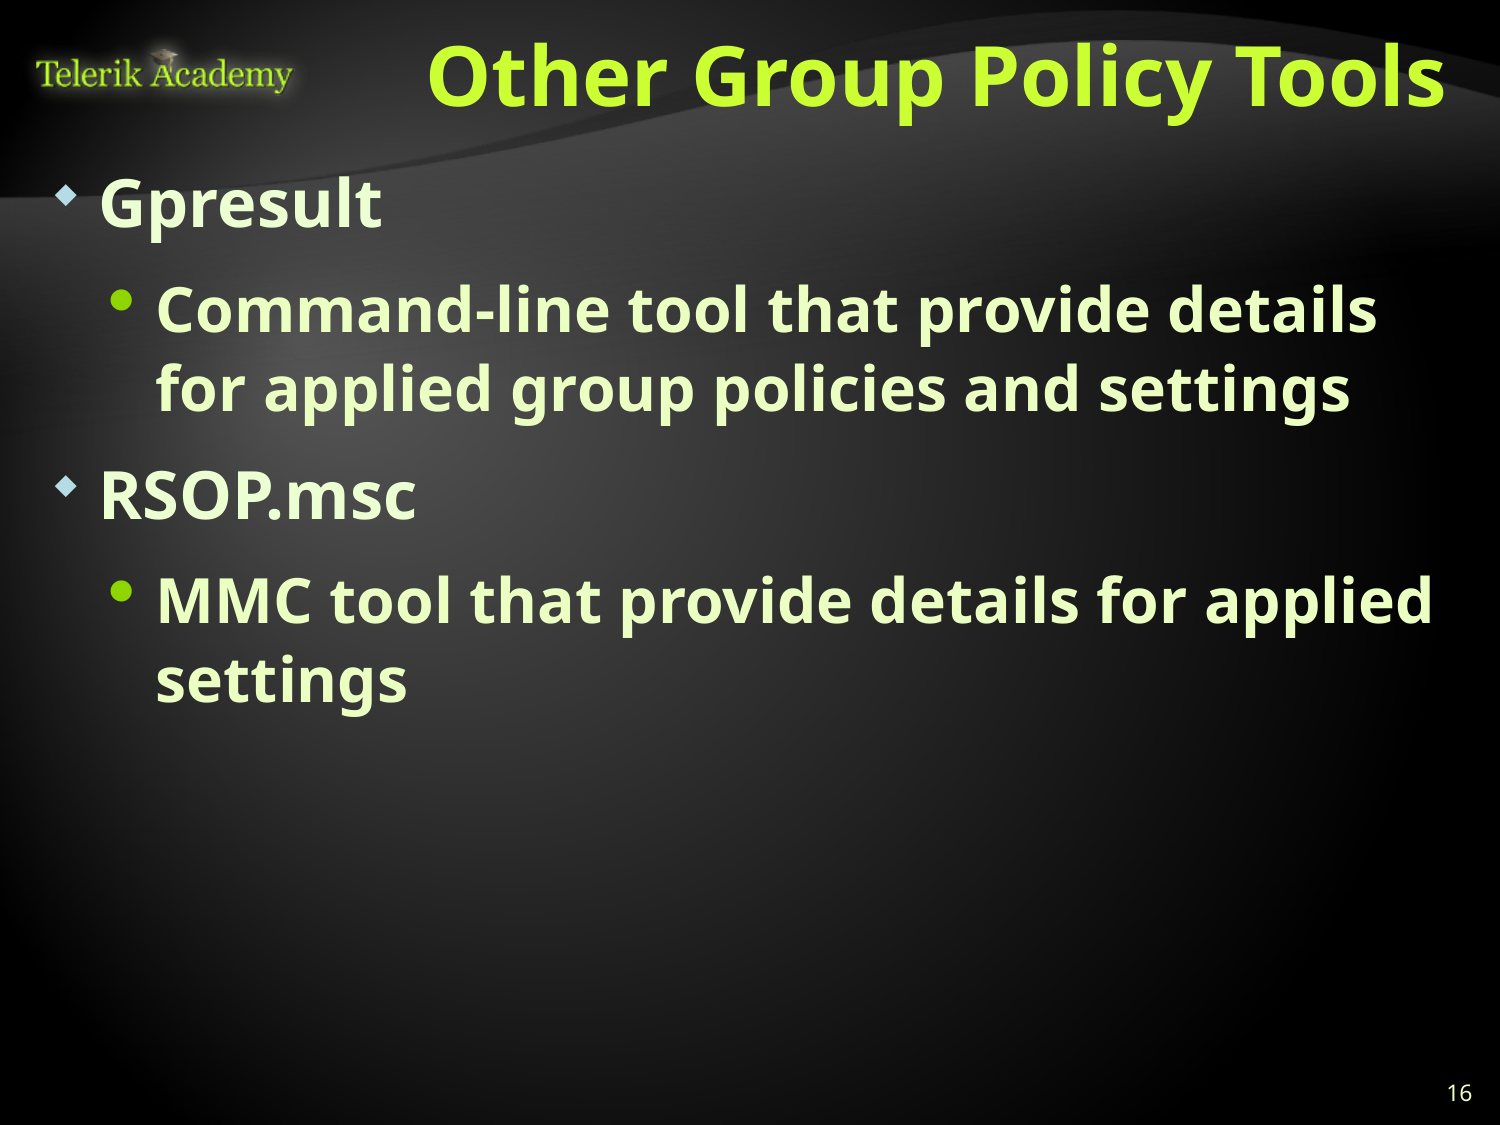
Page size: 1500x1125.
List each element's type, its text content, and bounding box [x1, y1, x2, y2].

picture [0, 0, 1500, 1125]
slide_number 16 [1412, 1074, 1488, 1113]
list Gpresult Command-line tool that provide details for applied group policies and settings RSOP.msc MMC tool that provide details for applied settings [37, 149, 1463, 1100]
title Other Group Policy Tools [300, 12, 1463, 149]
